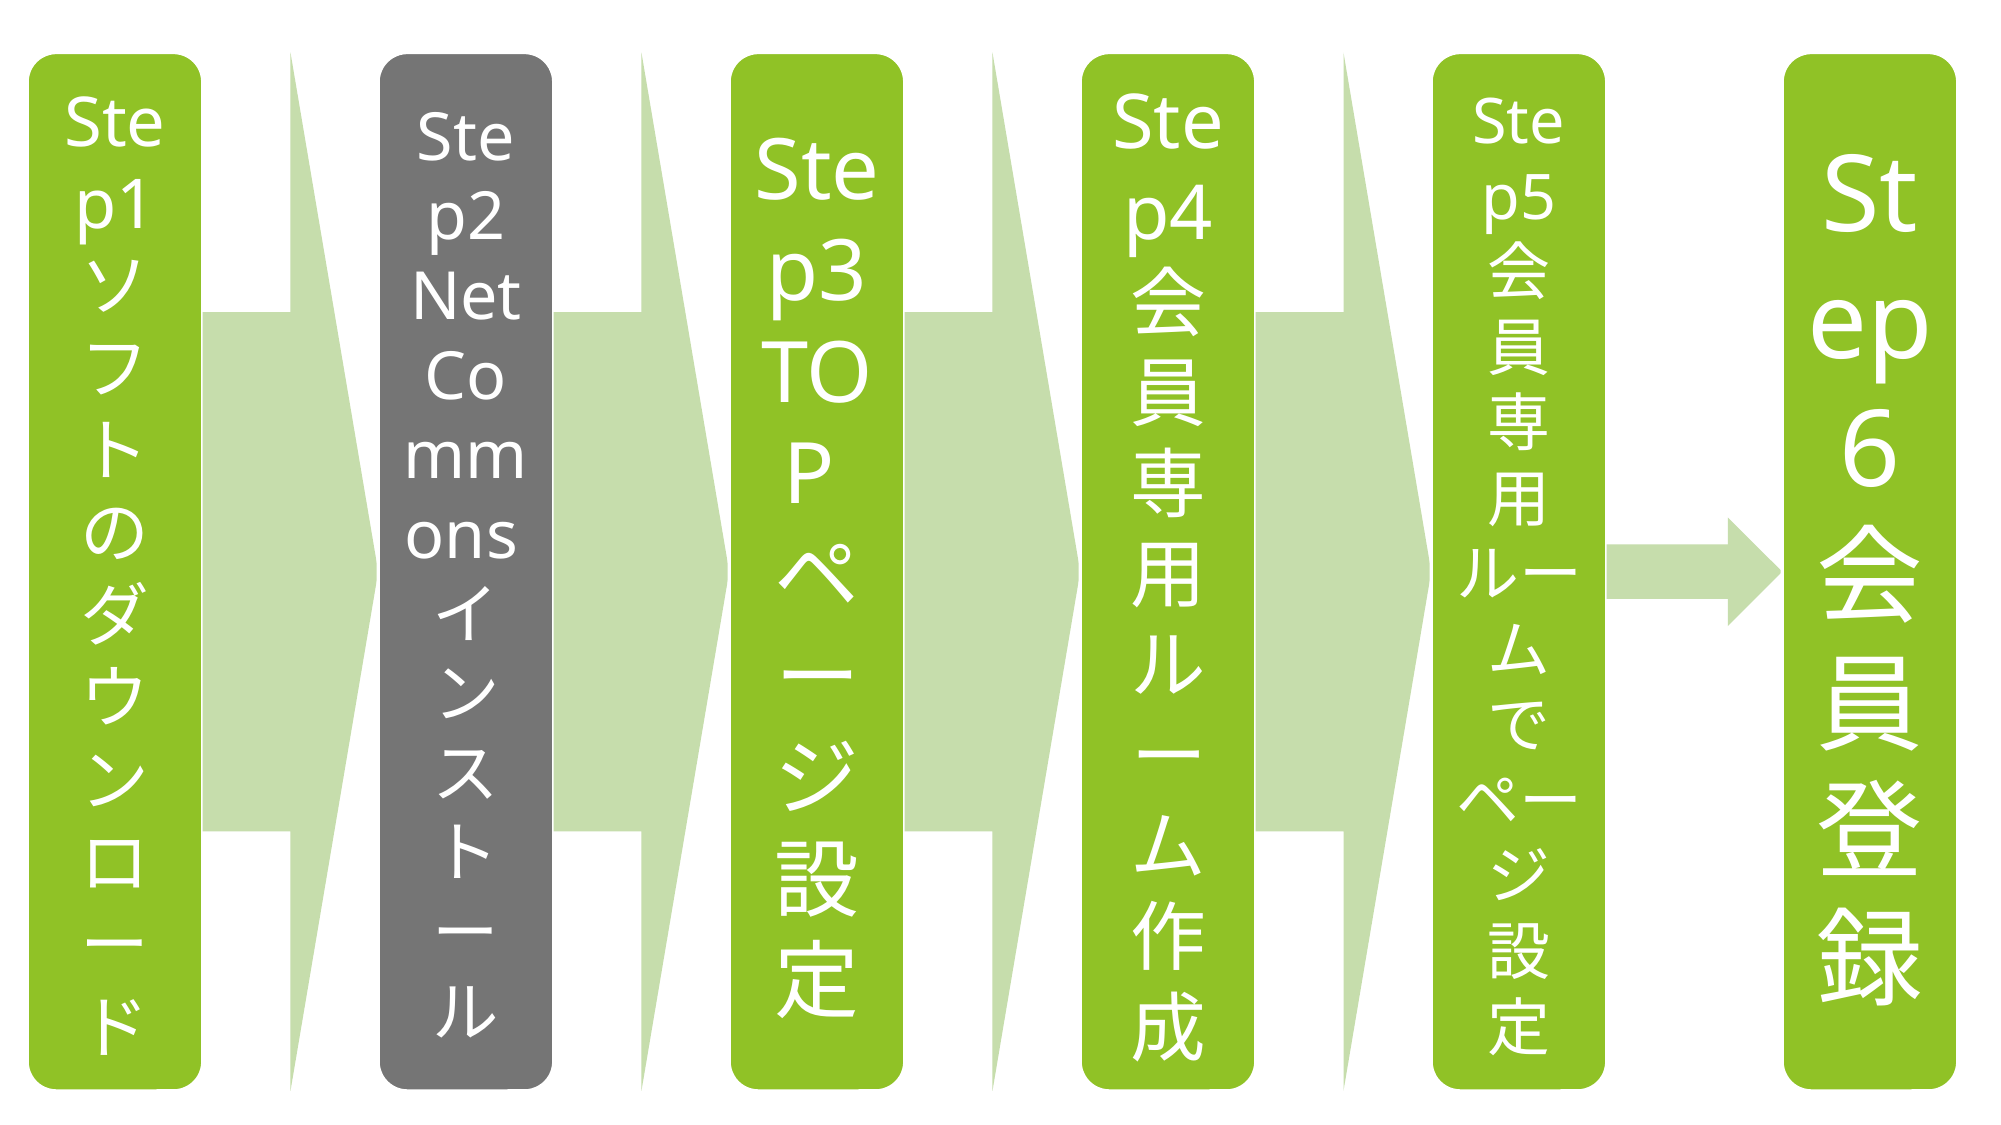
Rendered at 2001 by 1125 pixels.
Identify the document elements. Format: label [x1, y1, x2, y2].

list [26, 52, 1959, 1092]
